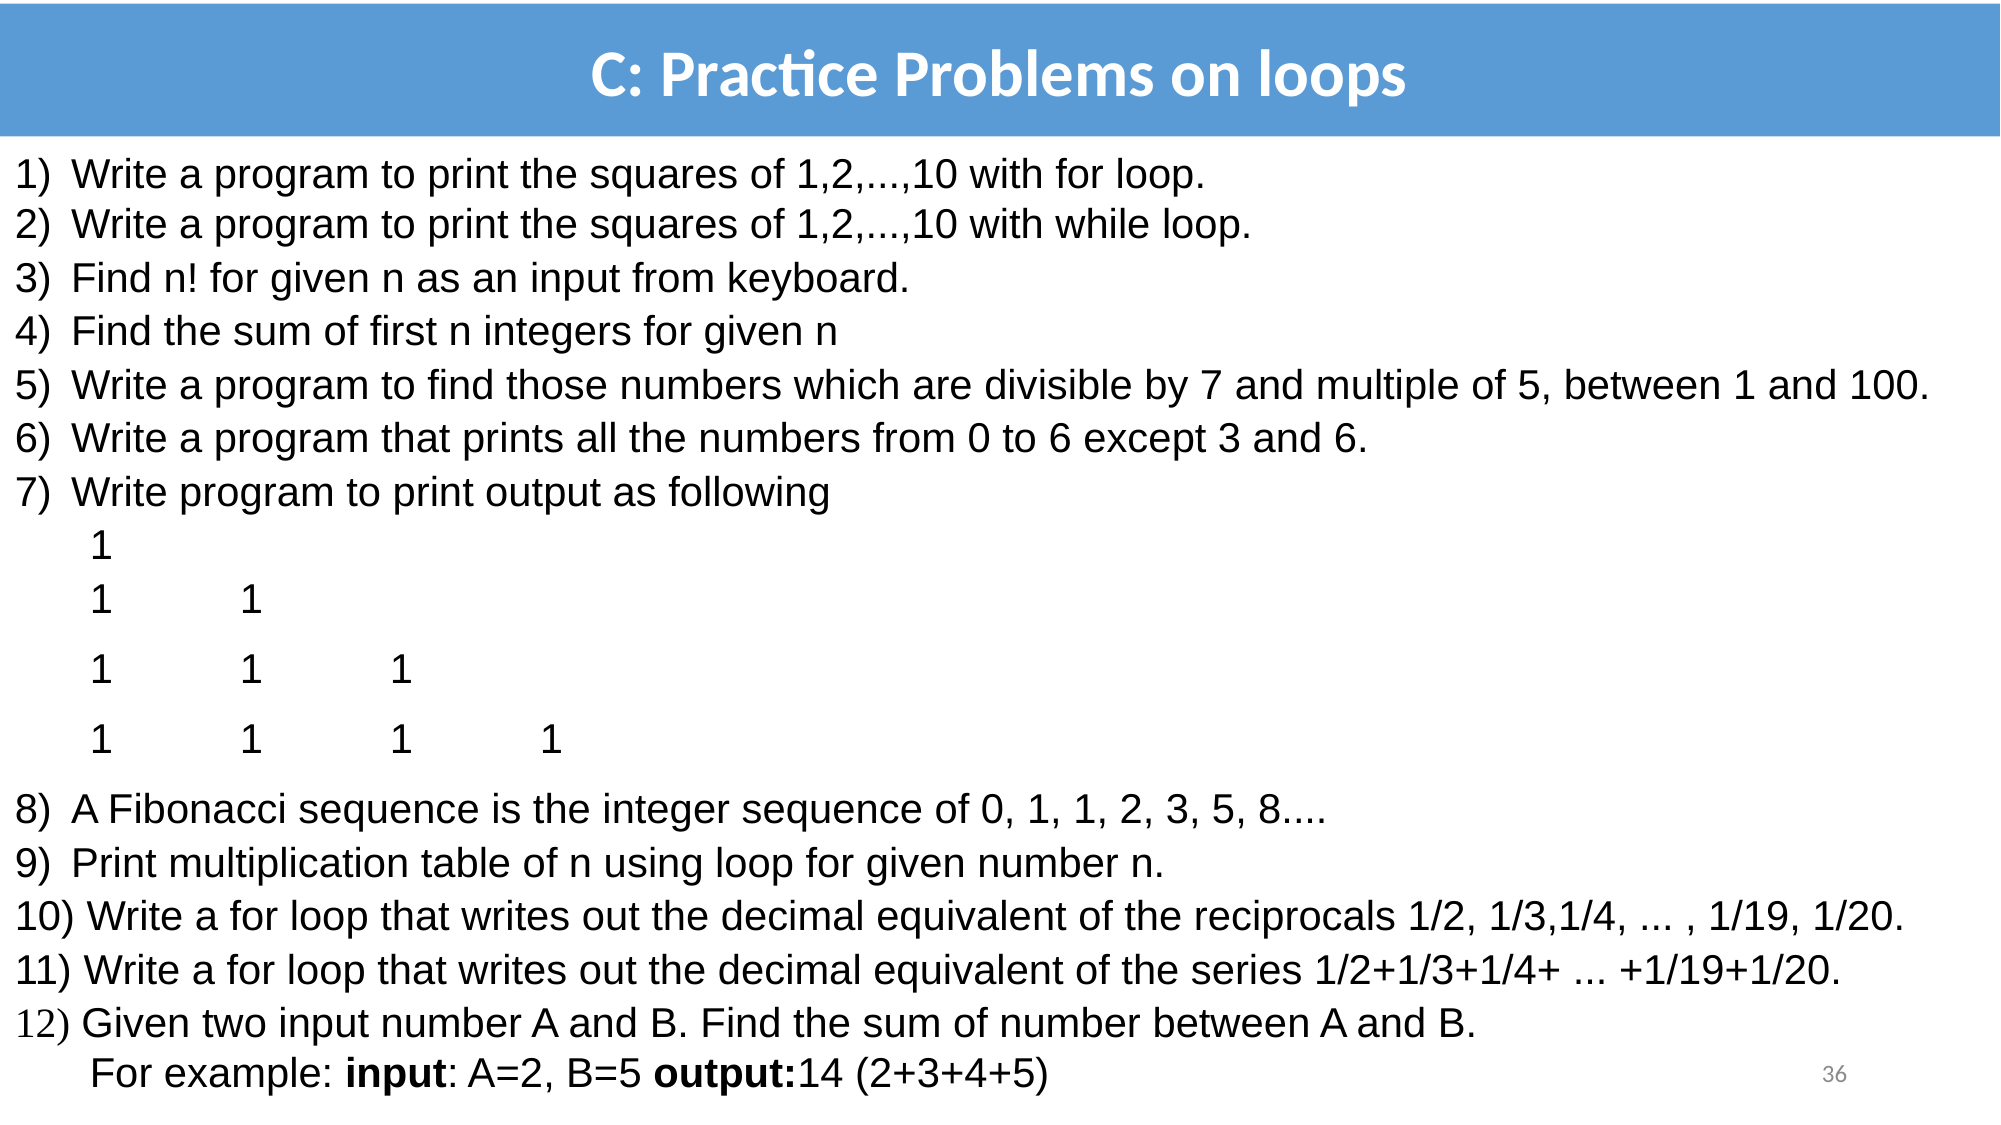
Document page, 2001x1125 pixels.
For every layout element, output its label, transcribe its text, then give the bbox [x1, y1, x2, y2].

text_box Write a program to print the squares of 1,2,...,10 with for loop. Write a program to print the squares of 1,2,...,10 with while loop. Find n! for given n as an input from keyboard. Find the sum of first n integers for given n Write a program to find those numbers which are divisible by 7 and multiple of 5, between 1 and 100. Write a program that prints all the numbers from 0 to 6 except 3 and 6. Write program to print output as following 1 1 1 1 1 1 1 1 1 1 A Fibonacci sequence is the integer sequence of 0, 1, 1, 2, 3, 5, 8.... Print multiplication table of n using loop for given number n. Write a for loop that writes out the decimal equivalent of the reciprocals 1/2, 1/3,1/4, ... , 1/19, 1/20. Write a for loop that writes out the decimal equivalent of the series 1/2+1/3+1/4+ ... +1/19+1/20. Given two input number A and B. Find the sum of number between A and B. For example: input: A=2, B=5 output:14 (2+3+4+5) [0, 139, 2000, 1104]
text_box C: Practice Problems on loops [0, 3, 2000, 137]
